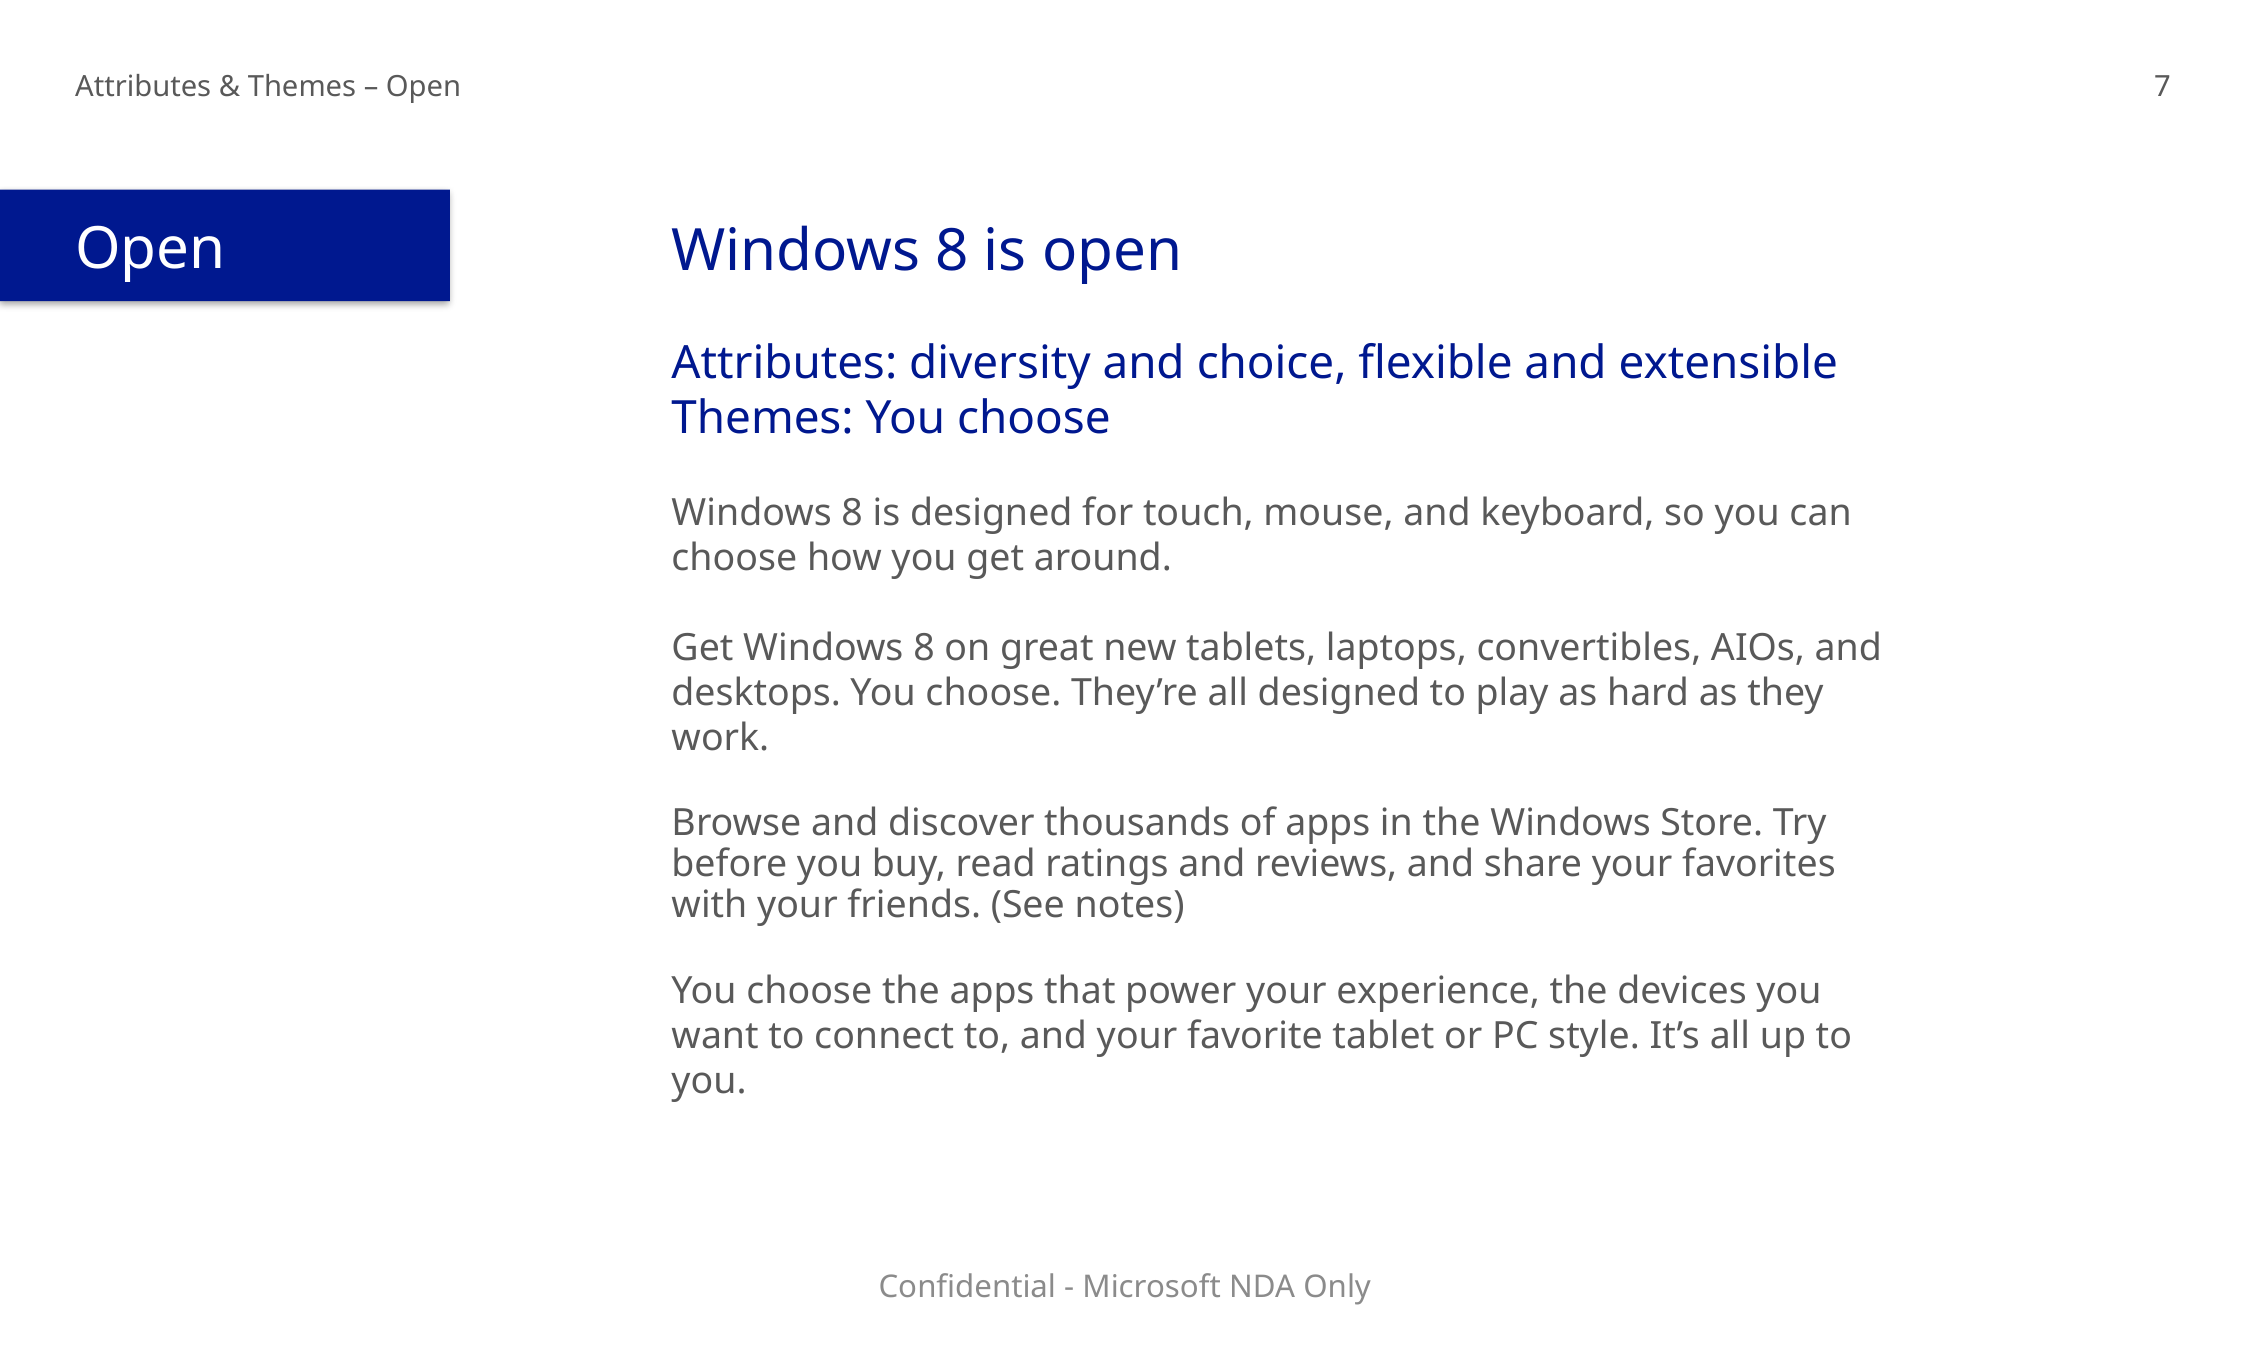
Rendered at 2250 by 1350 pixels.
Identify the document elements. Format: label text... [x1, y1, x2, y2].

footer Confidential - Microsoft NDA Only [768, 1251, 1482, 1324]
text_box Open [0, 189, 451, 302]
text_box 7 [1987, 71, 2171, 108]
text_box Windows 8 is open Attributes: diversity and choice, flexible and extensible Themes: You choose Windows 8 is designed for touch, mouse, and keyboard, so you can choose how you get around. Get Windows 8 on great new tablets, laptops, convertibles, AIOs, and desktops. You choose. They’re all designed to play as hard as they work. Browse and discover thousands of apps in the Windows Store. Try before you buy, read ratings and reviews, and share your favorites with your friends. (See notes) You choose the apps that power your experience, the devices you want to connect to, and your favorite tablet or PC style. It’s all up to you. [671, 220, 1900, 1189]
text_box Attributes & Themes – Open [75, 70, 925, 137]
